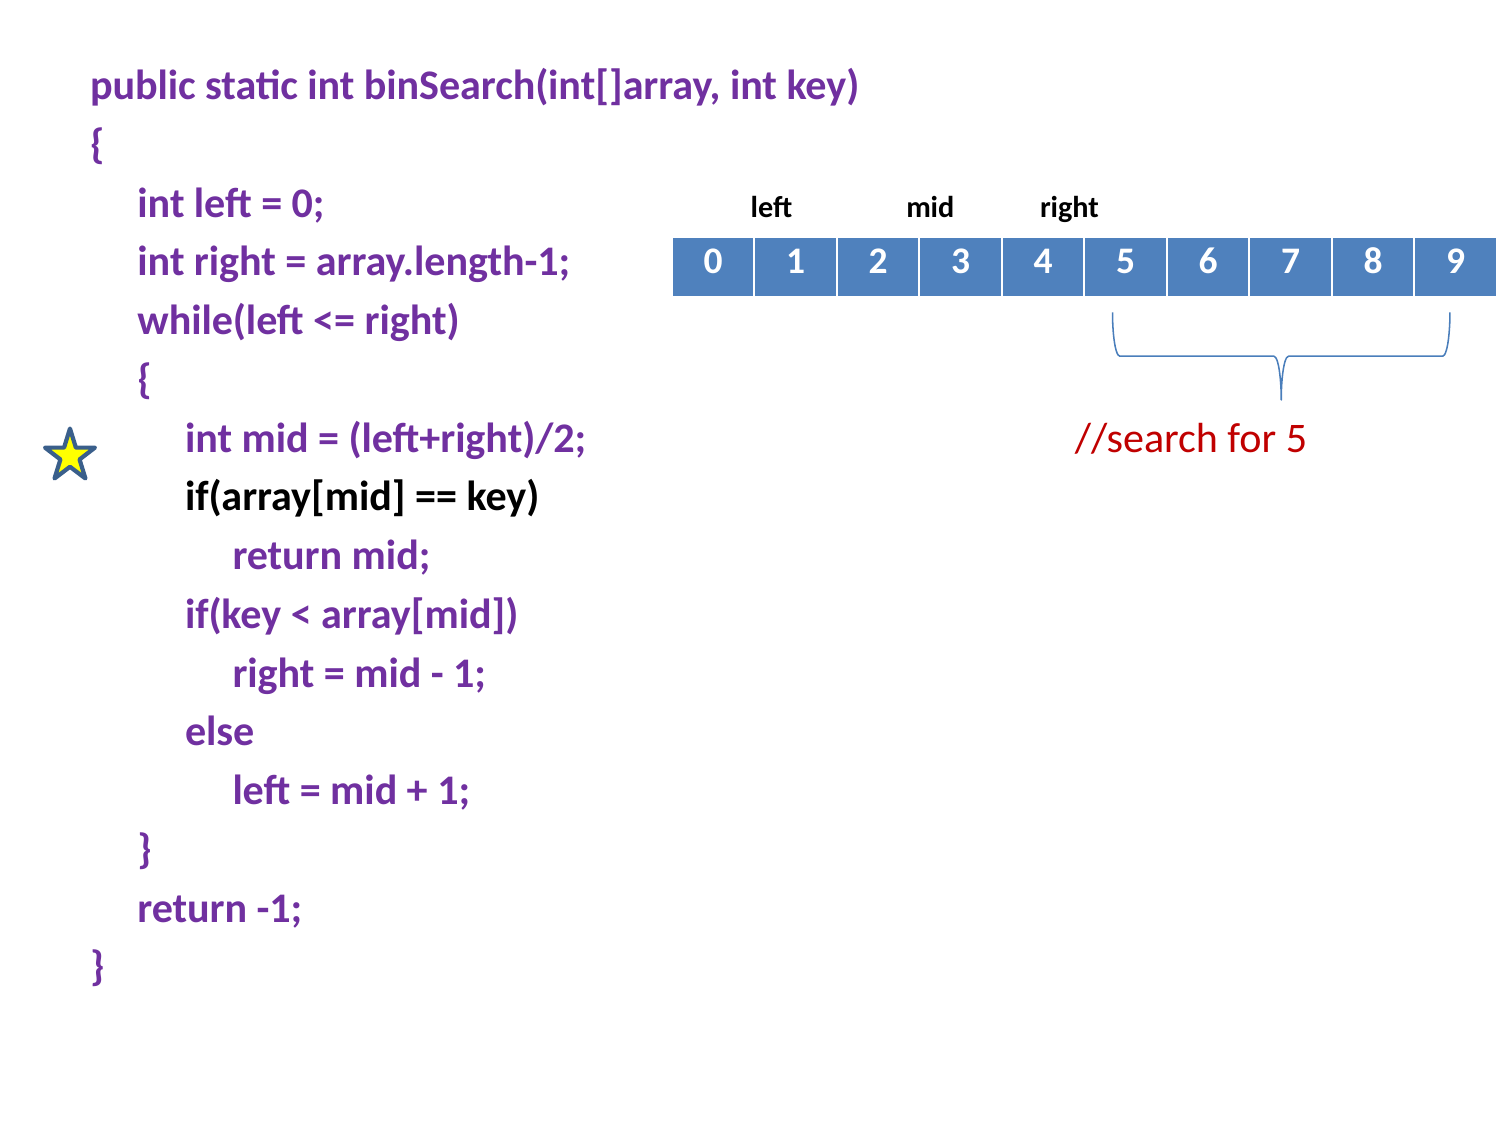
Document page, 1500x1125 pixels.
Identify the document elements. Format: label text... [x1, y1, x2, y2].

table_header 8 [1333, 238, 1413, 296]
text_box [1111, 312, 1451, 401]
table_header 5 [1085, 238, 1166, 296]
text_box [43, 426, 97, 481]
table_header 4 [1003, 238, 1083, 296]
table_header 3 [920, 238, 1001, 296]
table_header 9 [1415, 238, 1496, 296]
table_header 7 [1250, 238, 1331, 296]
table_header 6 [1168, 238, 1248, 296]
table_header 2 [838, 238, 918, 296]
table_header 1 [755, 238, 836, 296]
table_header 0 [673, 238, 753, 296]
list public static int binSearch(int[]array, int key) { int left = 0; left mid right int right = array.length-1; while(left <= right) { int mid = (left+right)/2; //search for 5 if(array[mid] == key) return mid; if(key < array[mid]) right = mid - 1; else left = mid + 1; } return -1; } [75, 50, 1500, 1005]
